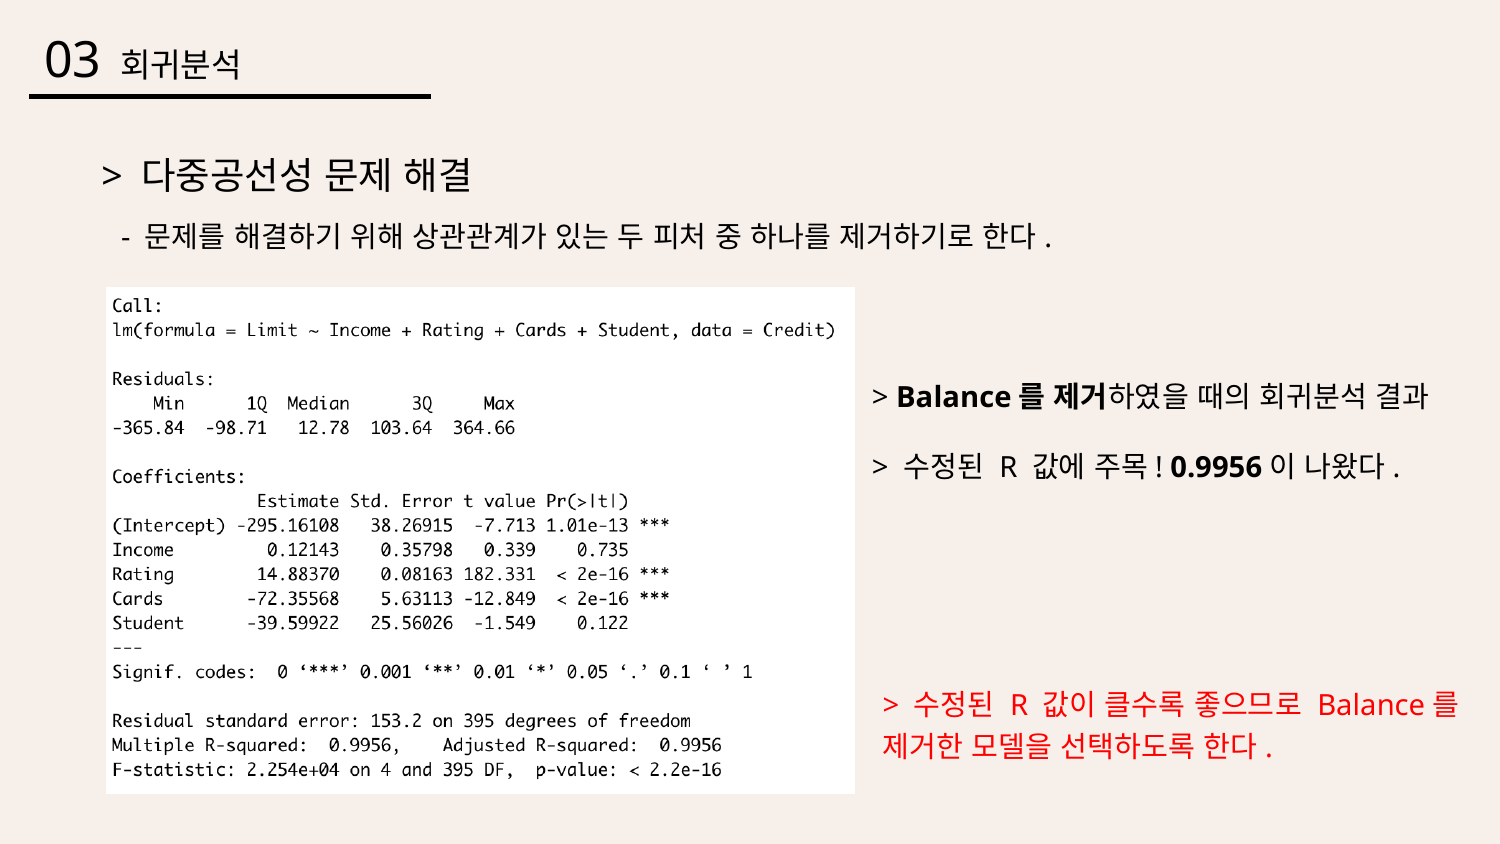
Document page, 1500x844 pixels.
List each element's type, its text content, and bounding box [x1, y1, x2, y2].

picture [105, 287, 855, 794]
text_box > 수정된 R 값이 클수록 좋으므로 Balance를 제거한 모델을 선택하도록 한다. [867, 671, 1483, 771]
text_box - 문제를 해결하기 위해 상관관계가 있는 두 피처 중 하나를 제거하기로 한다. [106, 210, 1394, 261]
text_box > 다중공선성 문제 해결 [86, 144, 1020, 205]
text_box > Balance를 제거하였을 때의 회귀분석 결과 > 수정된 R 값에 주목! 0.9956이 나왔다. [859, 371, 1500, 491]
text_box 03 회귀분석 [29, 20, 632, 95]
